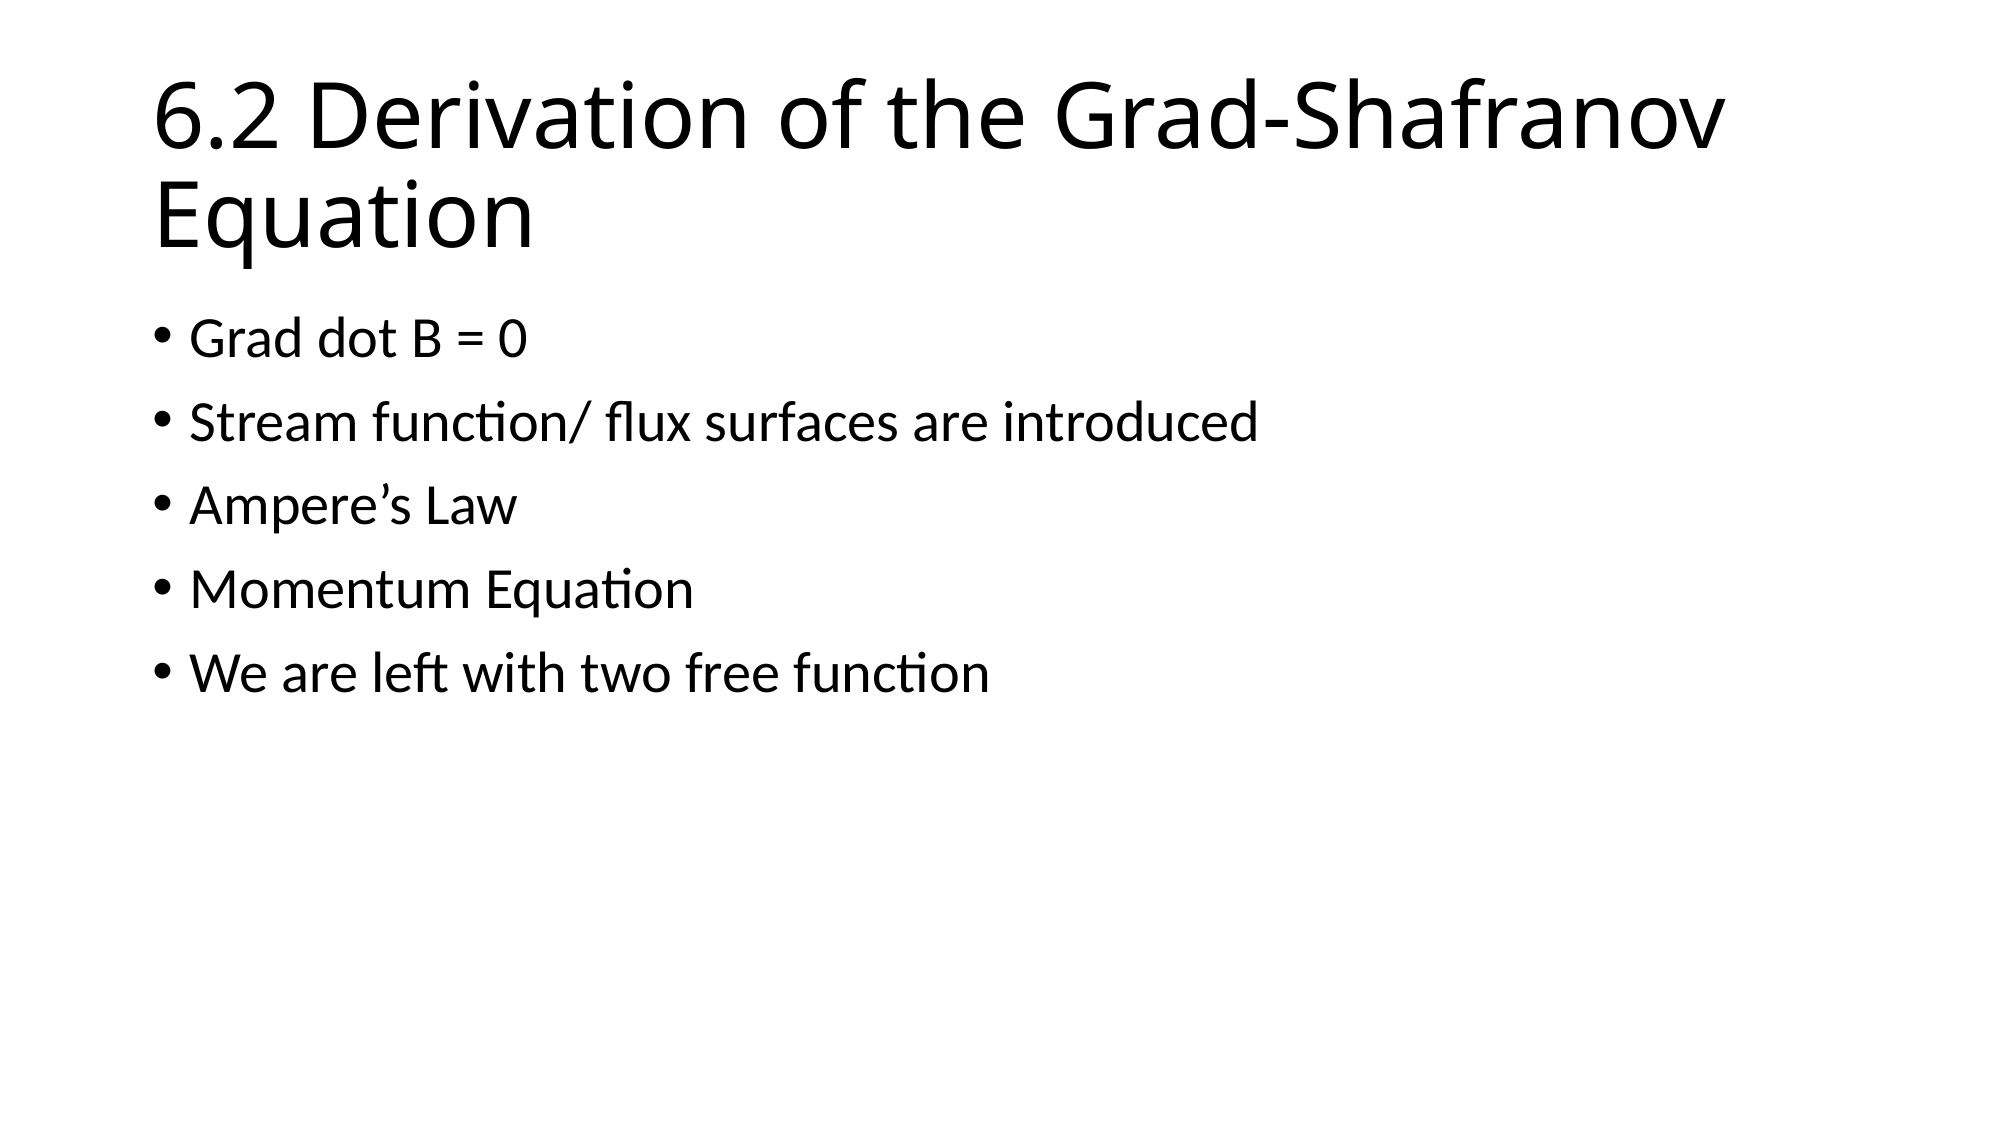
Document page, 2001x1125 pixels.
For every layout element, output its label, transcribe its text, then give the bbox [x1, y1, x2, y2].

title 6.2 Derivation of the Grad-Shafranov Equation [137, 59, 1863, 278]
